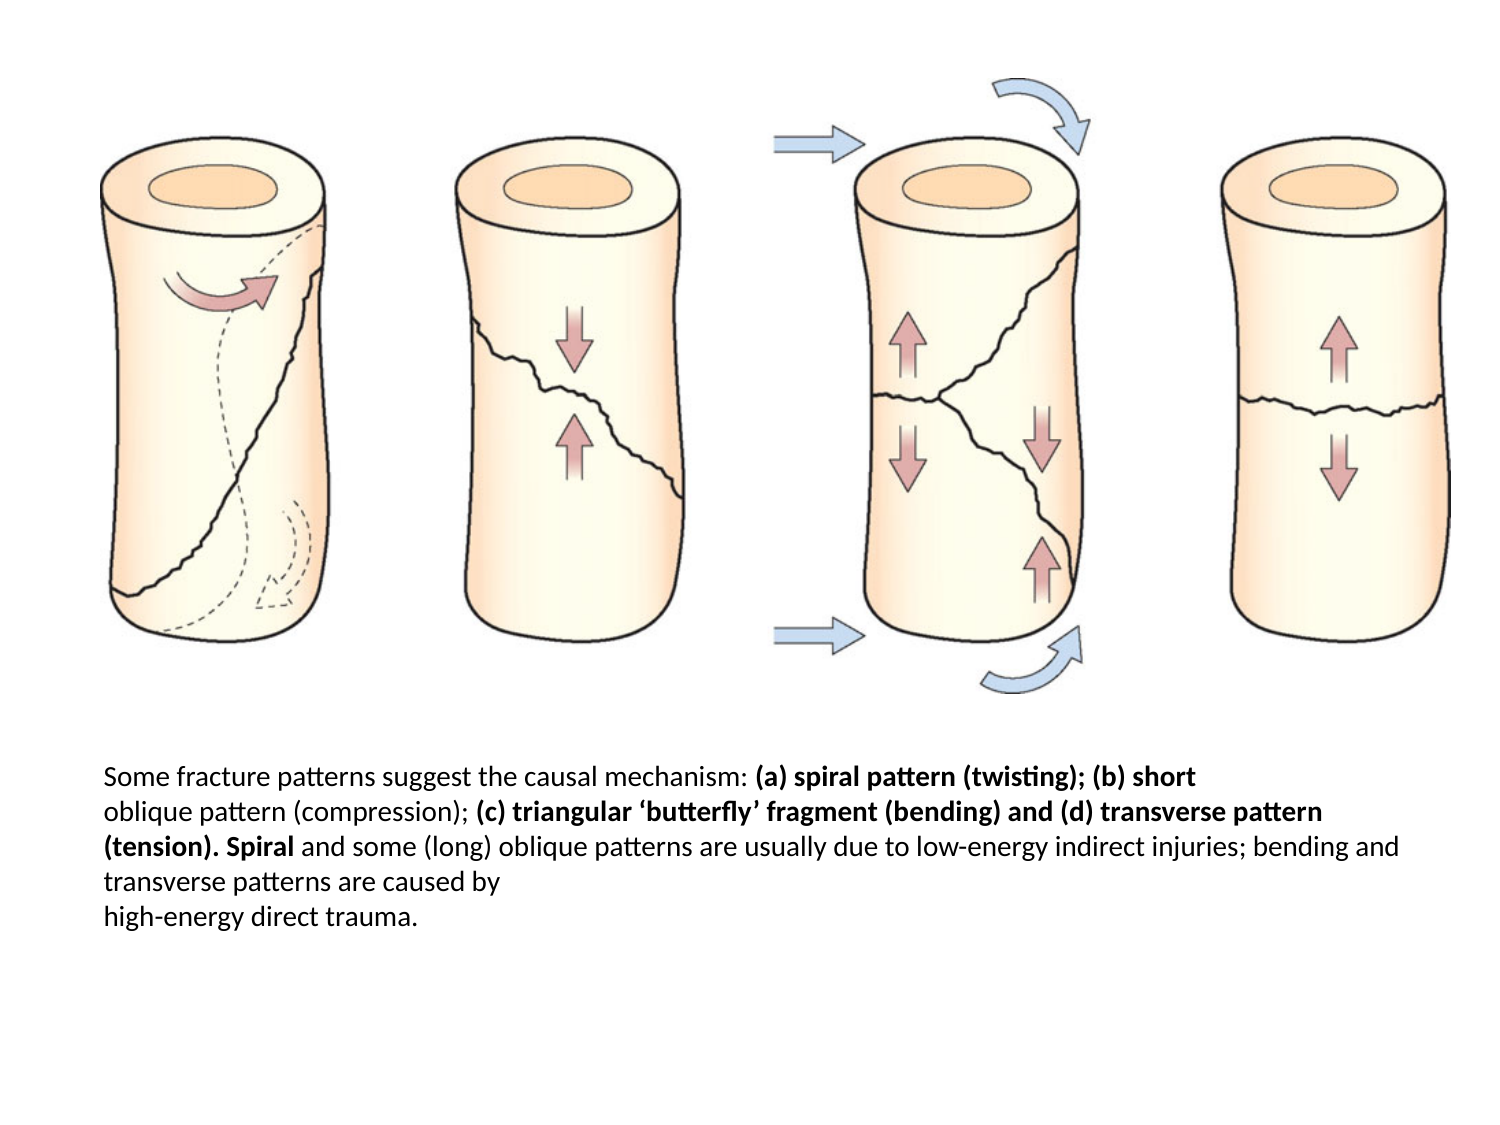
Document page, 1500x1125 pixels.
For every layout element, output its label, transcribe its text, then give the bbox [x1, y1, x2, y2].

title Some fracture patterns suggest the causal mechanism: (a) spiral pattern (twisting); (b) short oblique pattern (compression); (c) triangular ‘butterfly’ fragment (bending) and (d) transverse pattern (tension). Spiral and some (long) oblique patterns are usually due to low-energy indirect injuries; bending and transverse patterns are caused by high-energy direct trauma. [88, 751, 1439, 939]
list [100, 77, 1451, 694]
